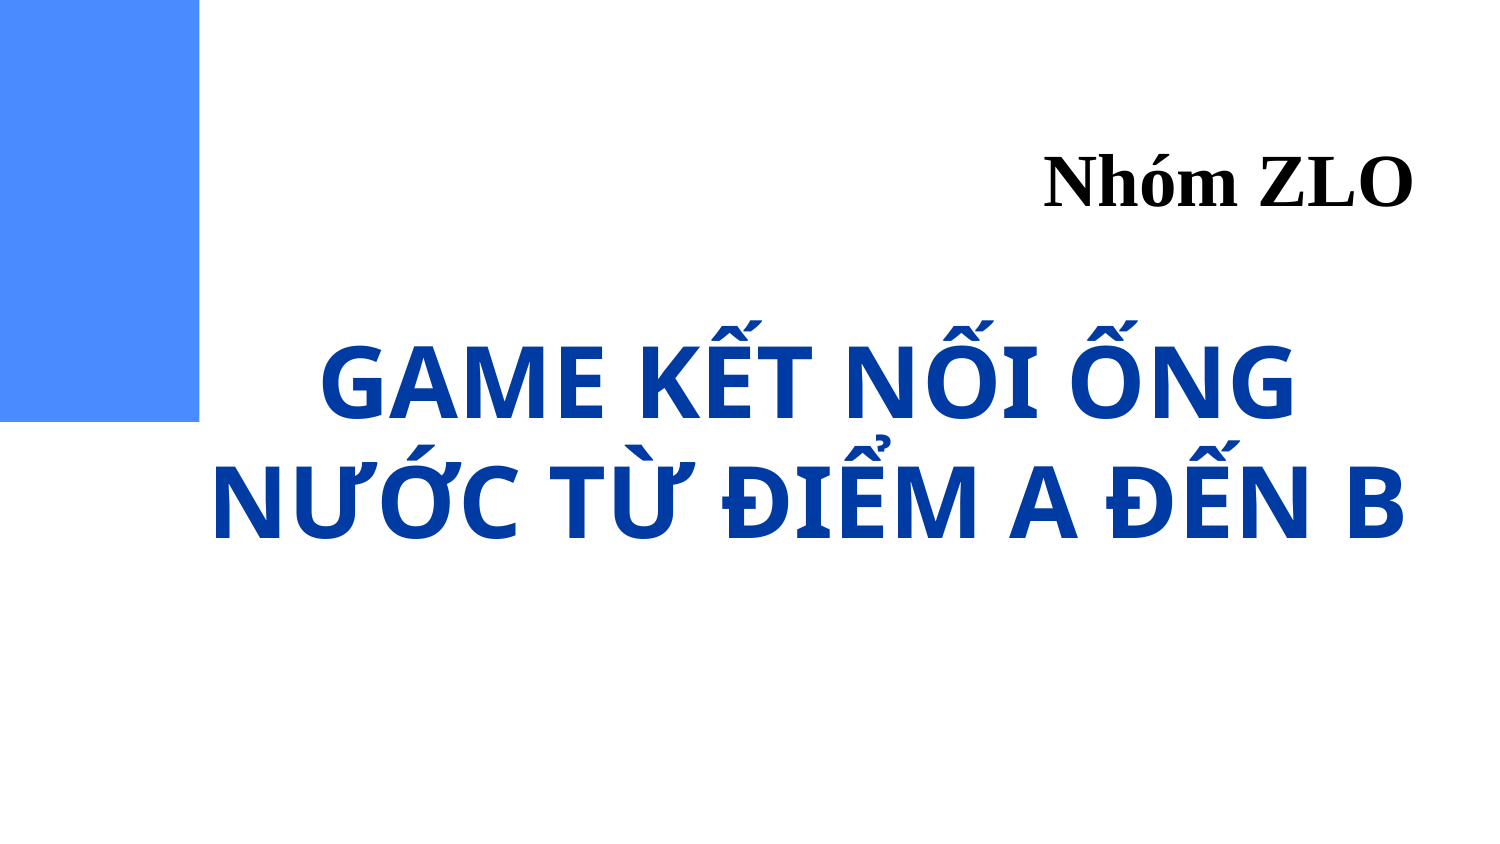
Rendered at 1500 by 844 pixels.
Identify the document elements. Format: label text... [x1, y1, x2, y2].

subtitle Nhóm ZLO [968, 116, 1472, 230]
title GAME KẾT NỐI ỐNG NƯỚC TỪ ĐIỂM A ĐẾN B [145, 270, 1472, 574]
